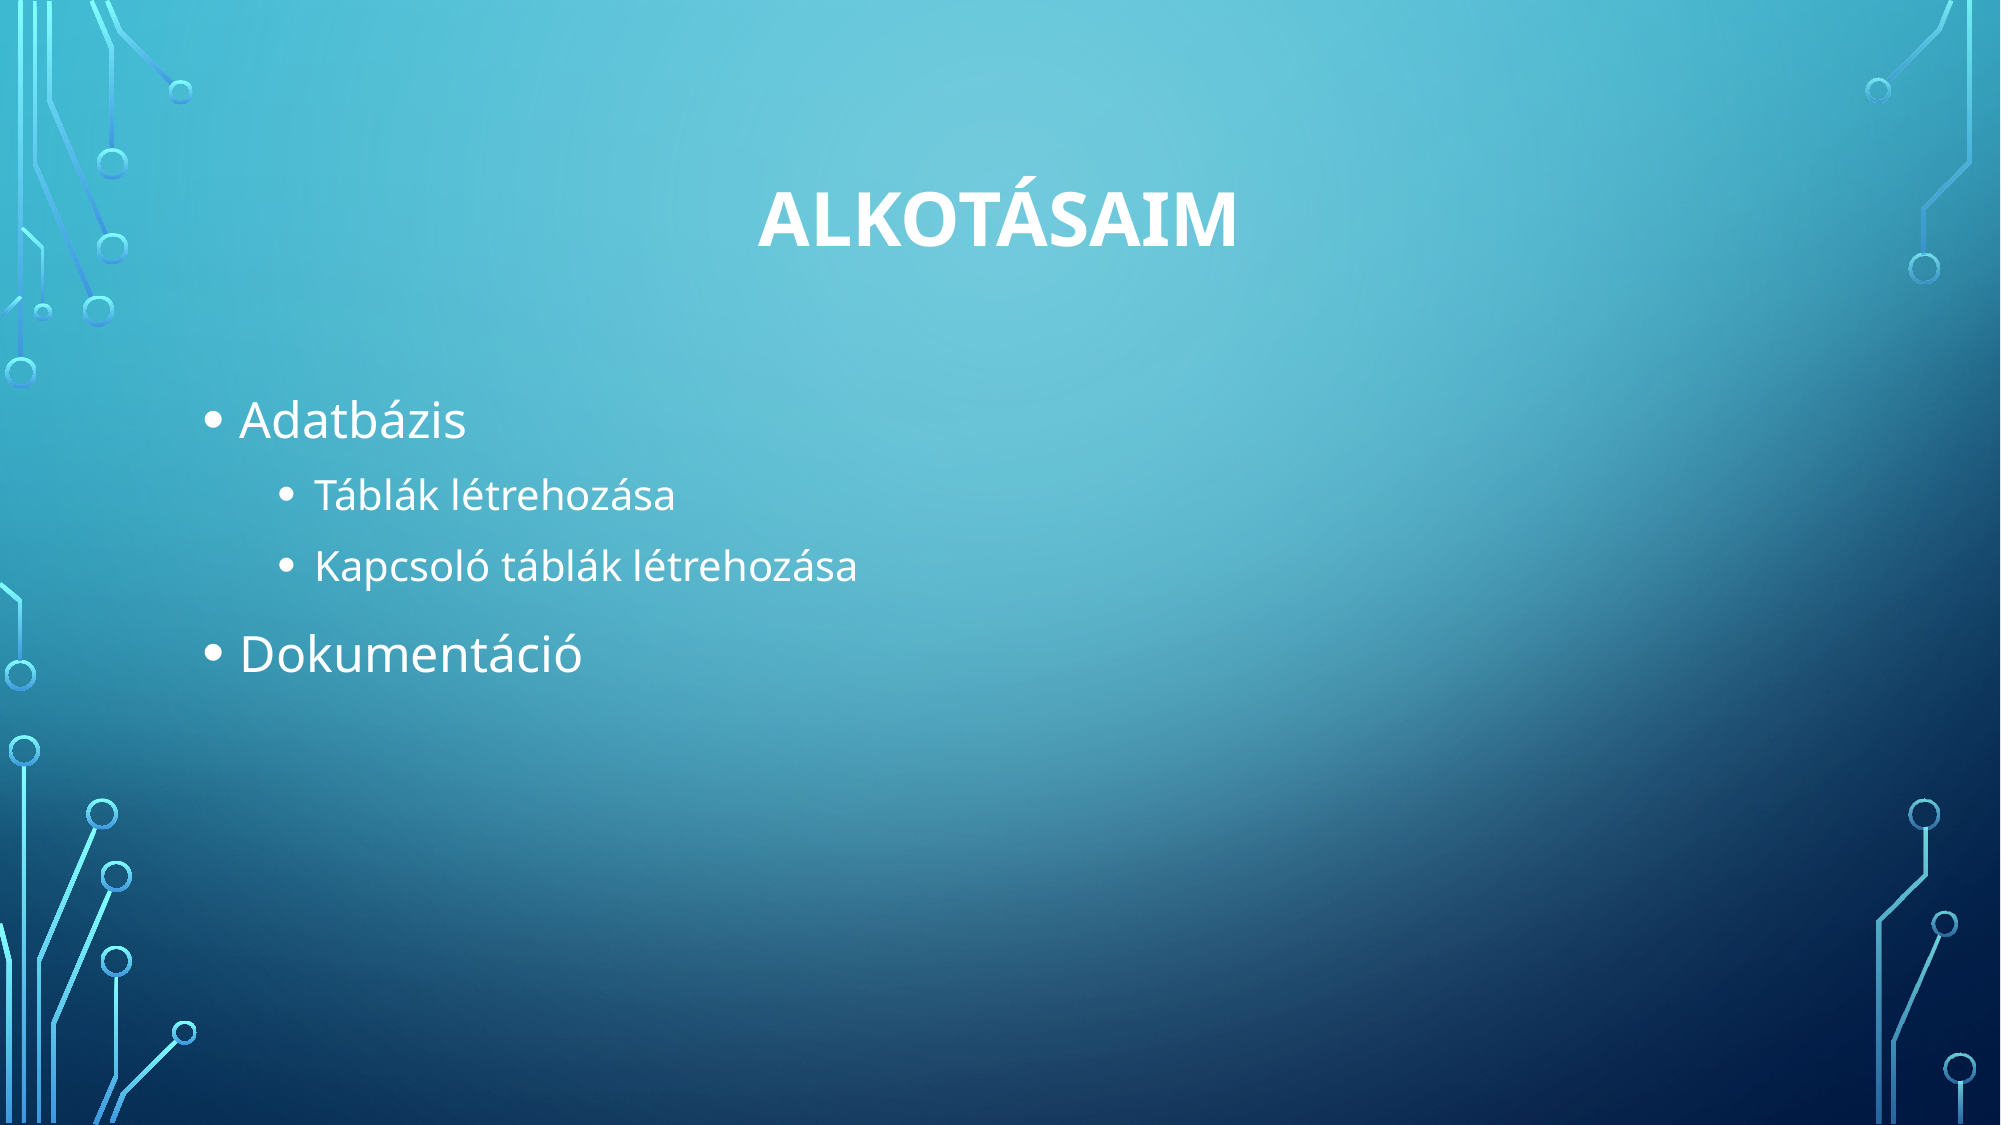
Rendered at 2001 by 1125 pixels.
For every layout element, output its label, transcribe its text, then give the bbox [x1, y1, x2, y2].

list Adatbázis Táblák létrehozása Kapcsoló táblák létrehozása Dokumentáció [187, 369, 1813, 950]
title Alkotásaim [187, 101, 1813, 344]
